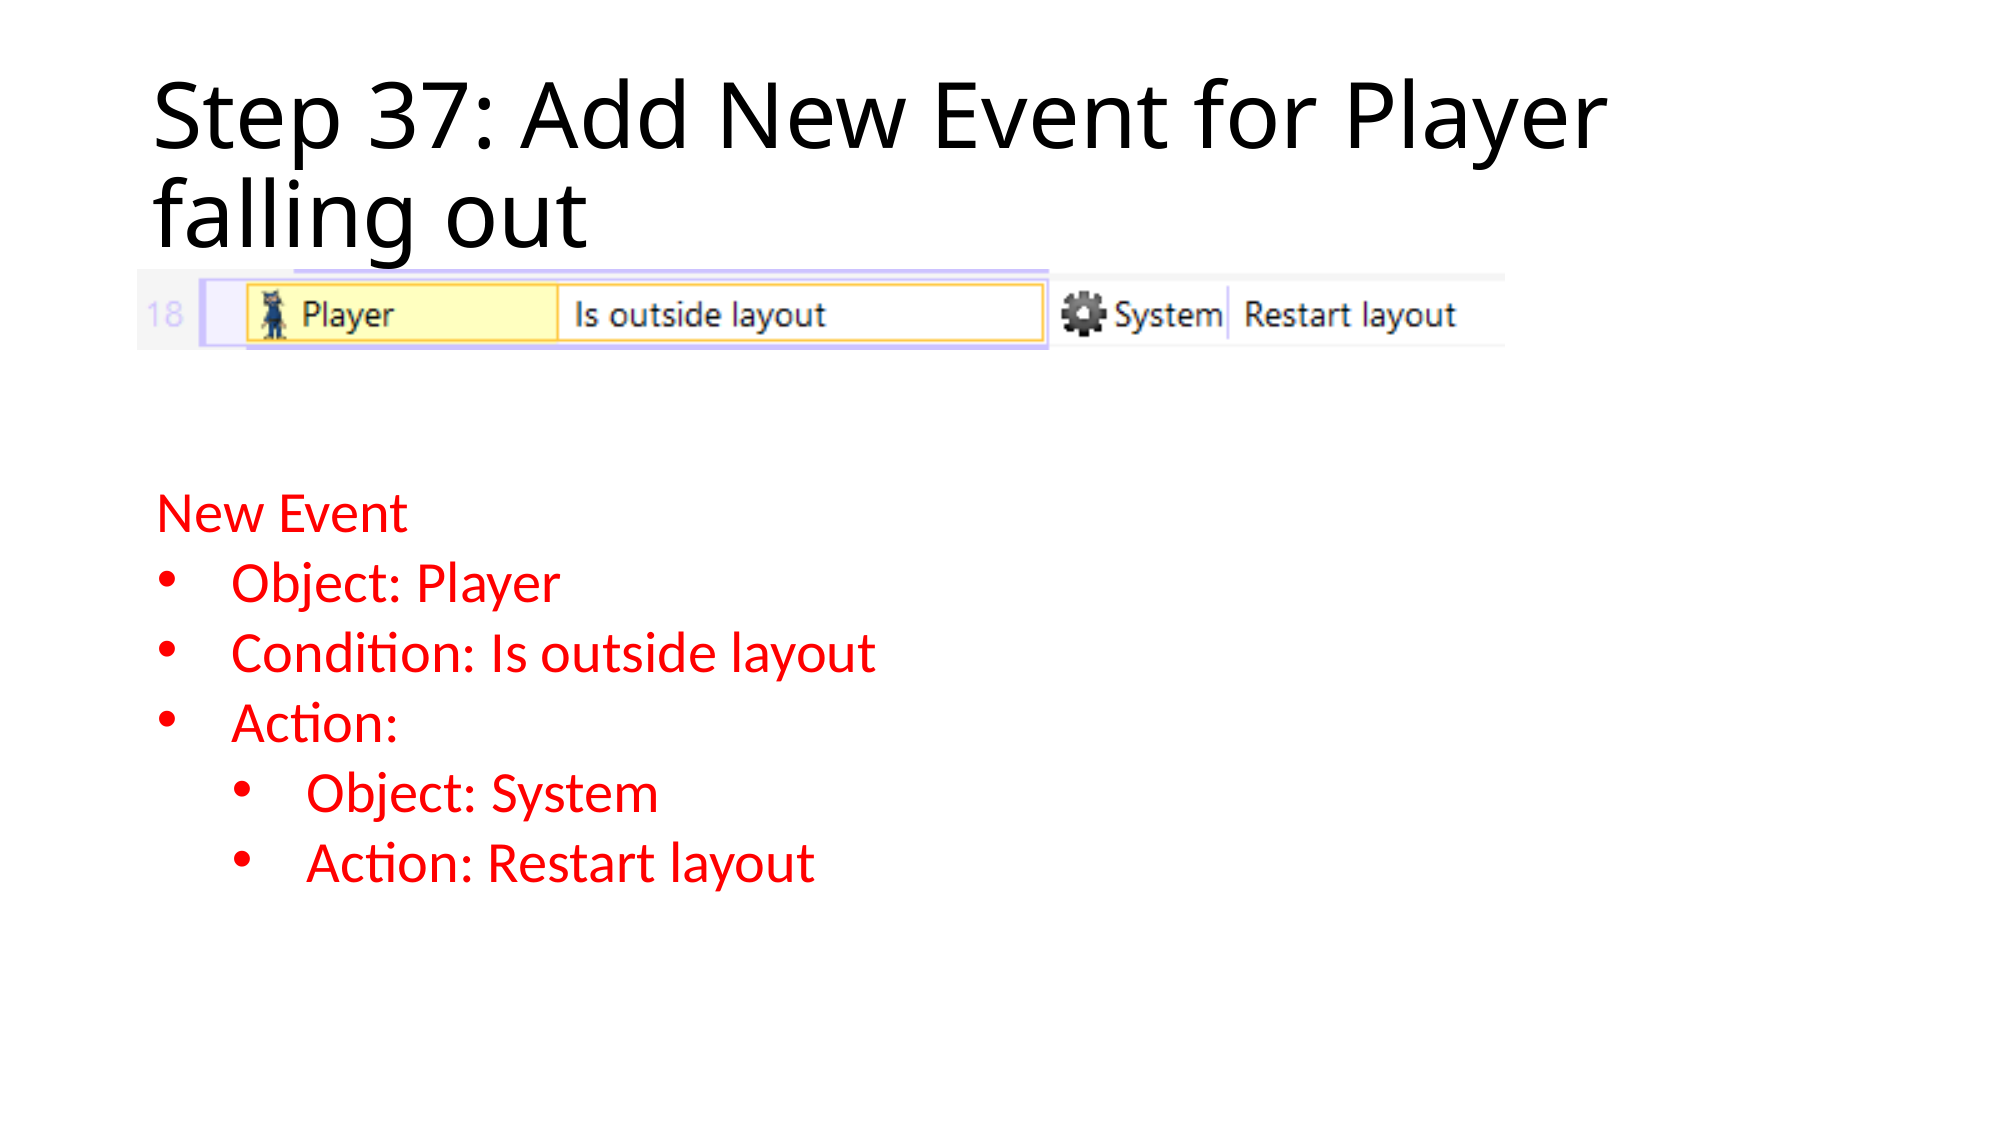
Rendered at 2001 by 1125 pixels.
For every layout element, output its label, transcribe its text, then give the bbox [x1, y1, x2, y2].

text_box New Event Object: Player Condition: Is outside layout Action: Object: System Action: Restart layout [142, 466, 893, 902]
title Step 37: Add New Event for Player falling out [137, 59, 1863, 278]
picture [137, 269, 1505, 350]
